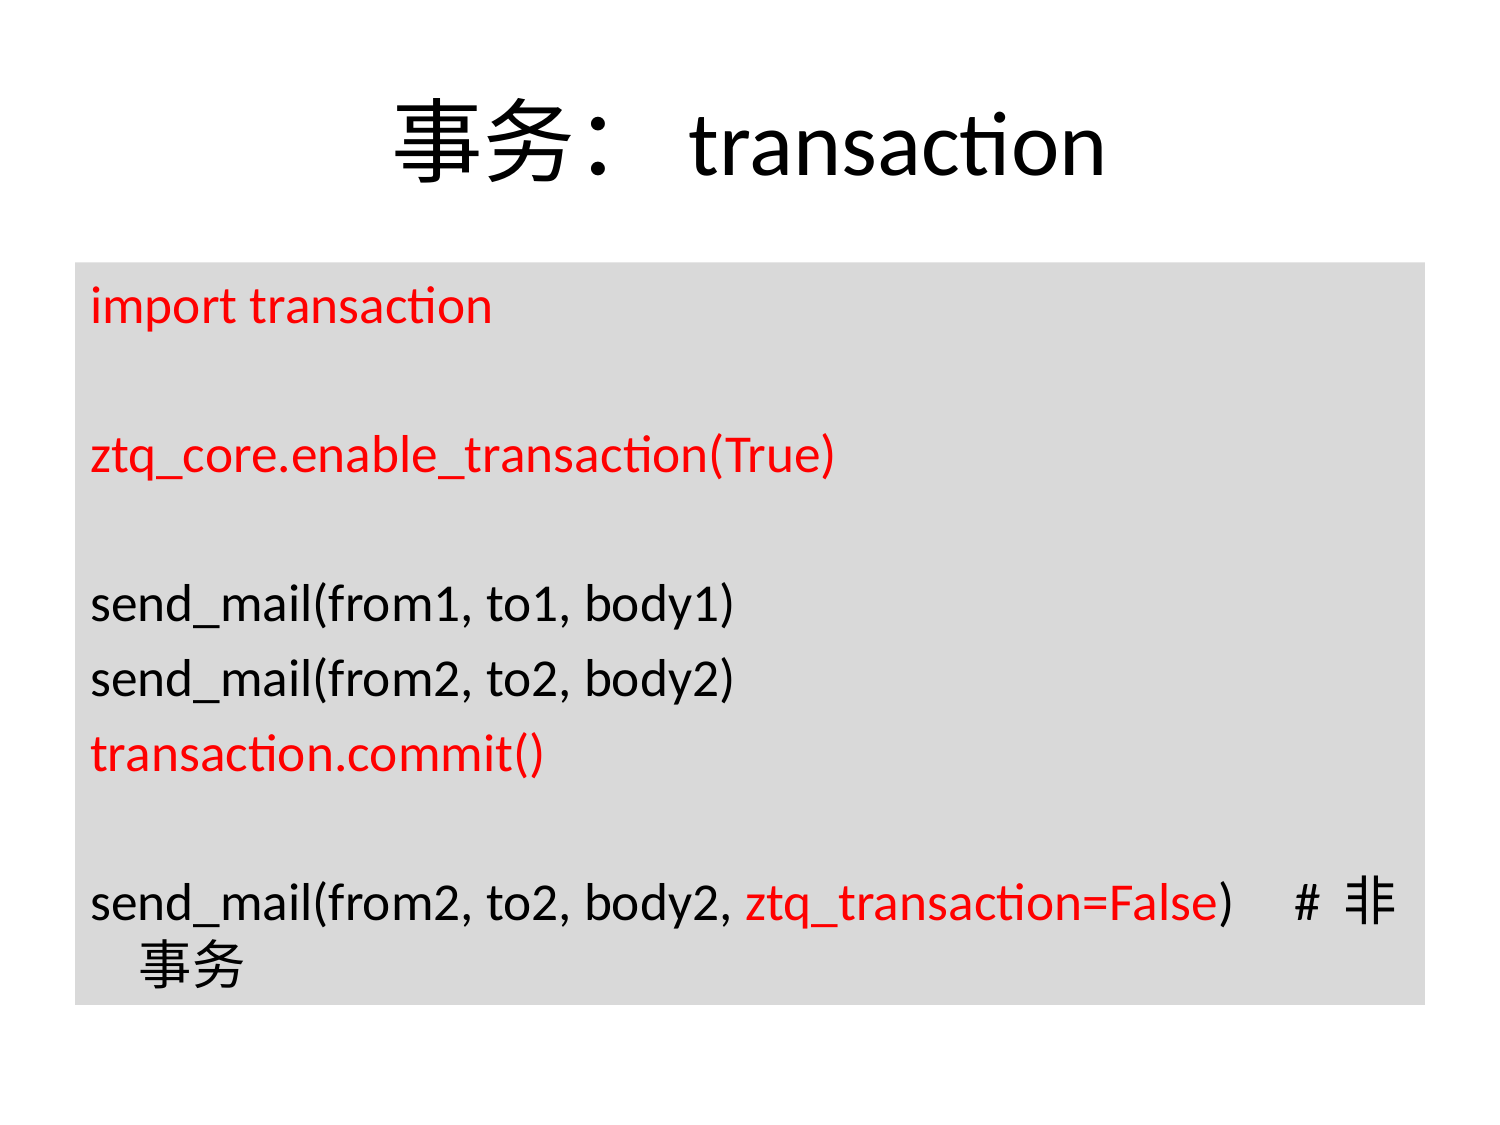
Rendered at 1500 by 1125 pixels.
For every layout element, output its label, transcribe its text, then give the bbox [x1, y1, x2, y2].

title 事务：transaction [75, 45, 1425, 233]
list import transaction ztq_core.enable_transaction(True) send_mail(from1, to1, body1) send_mail(from2, to2, body2) transaction.commit() send_mail(from2, to2, body2, ztq_transaction=False) # 非事务 [75, 262, 1425, 1005]
